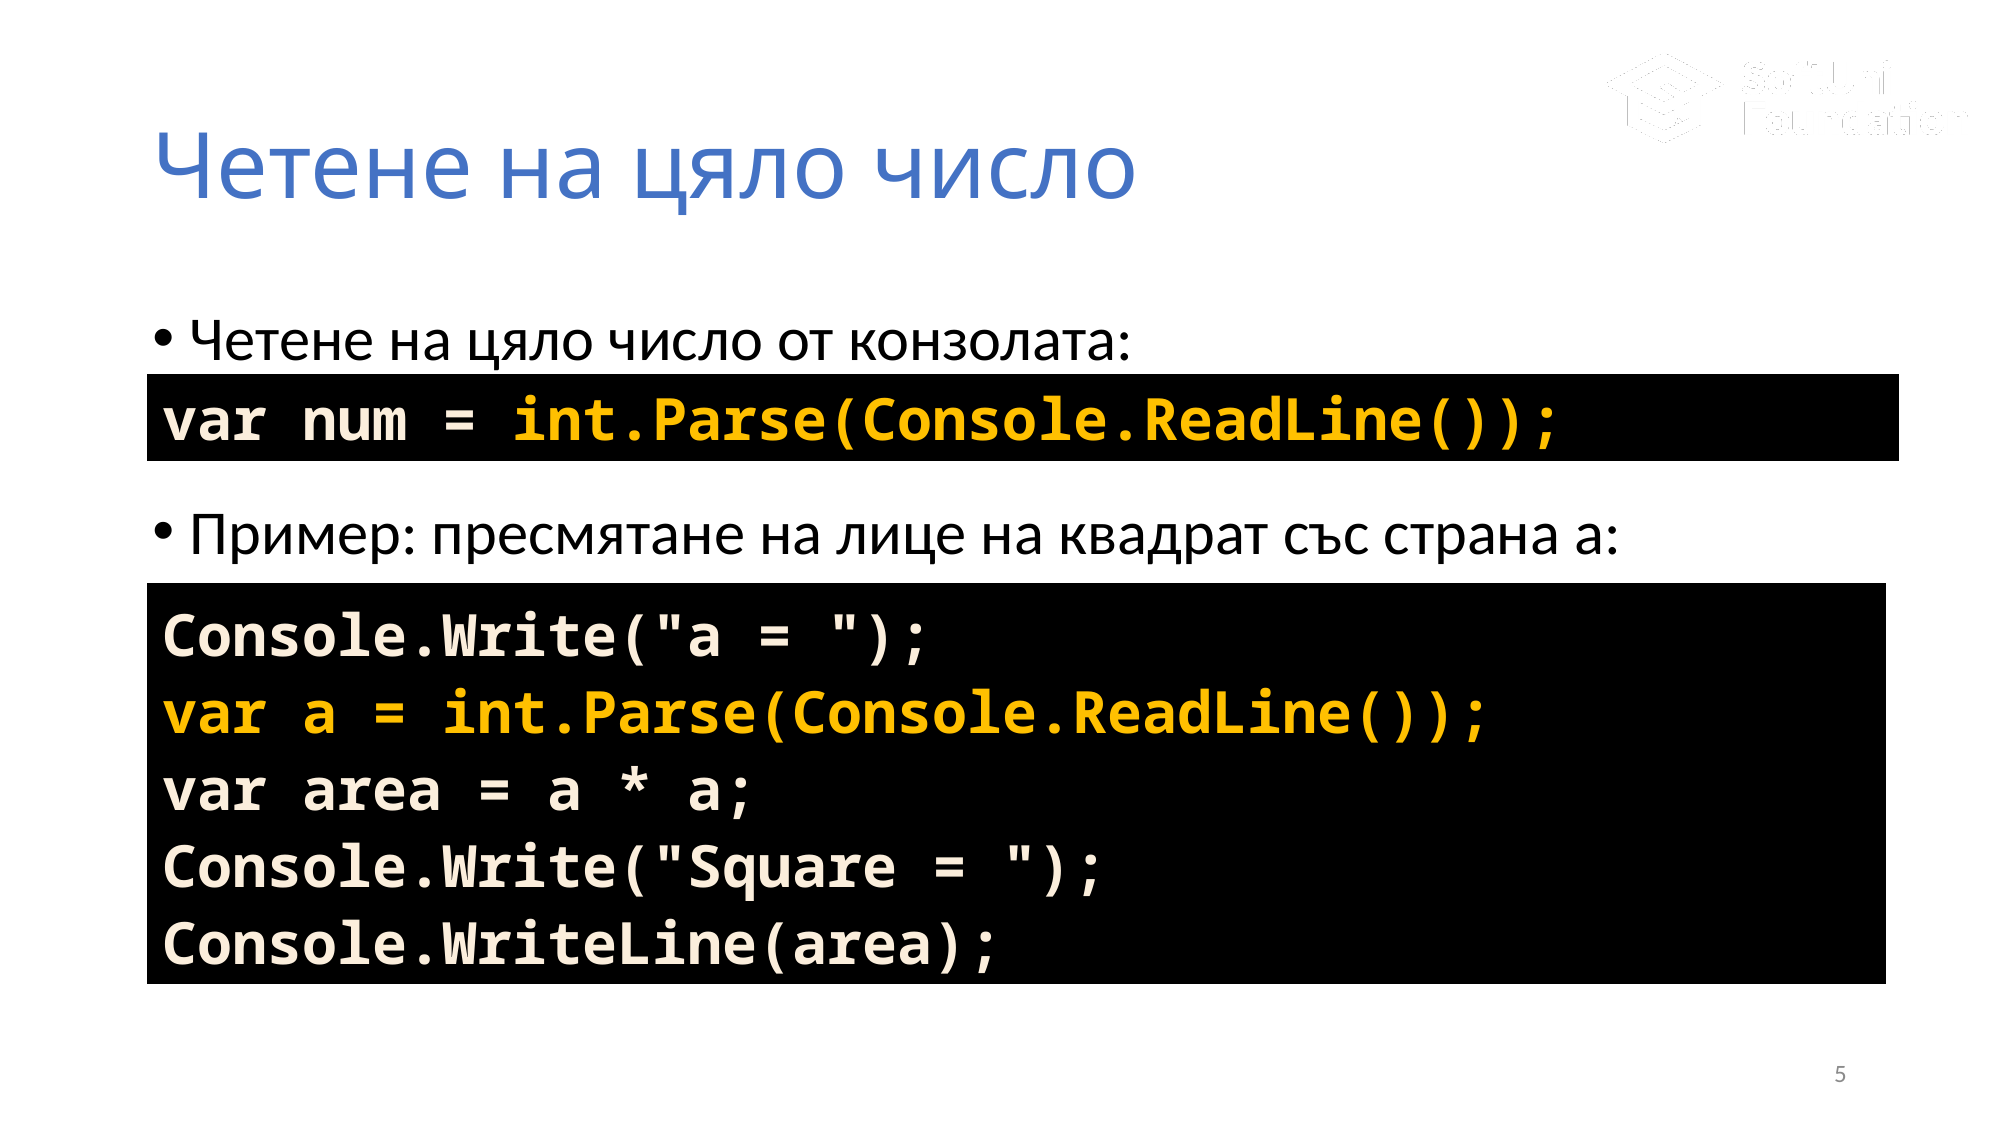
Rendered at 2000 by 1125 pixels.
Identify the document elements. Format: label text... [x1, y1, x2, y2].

title Четене на цяло число [137, 59, 1862, 278]
slide_number 5 [1412, 1042, 1862, 1103]
text_box var num = int.Parse(Console.ReadLine()); [147, 374, 1899, 461]
list Четене на цяло число от конзолата: Пример: пресмятане на лице на квадрат със страна а: [137, 299, 1862, 1014]
picture [1604, 52, 1968, 143]
text_box Console.Write("a = "); var a = int.Parse(Console.ReadLine()); var area = a * a; Console.Write("Square = "); Console.WriteLine(area); [147, 583, 1886, 984]
